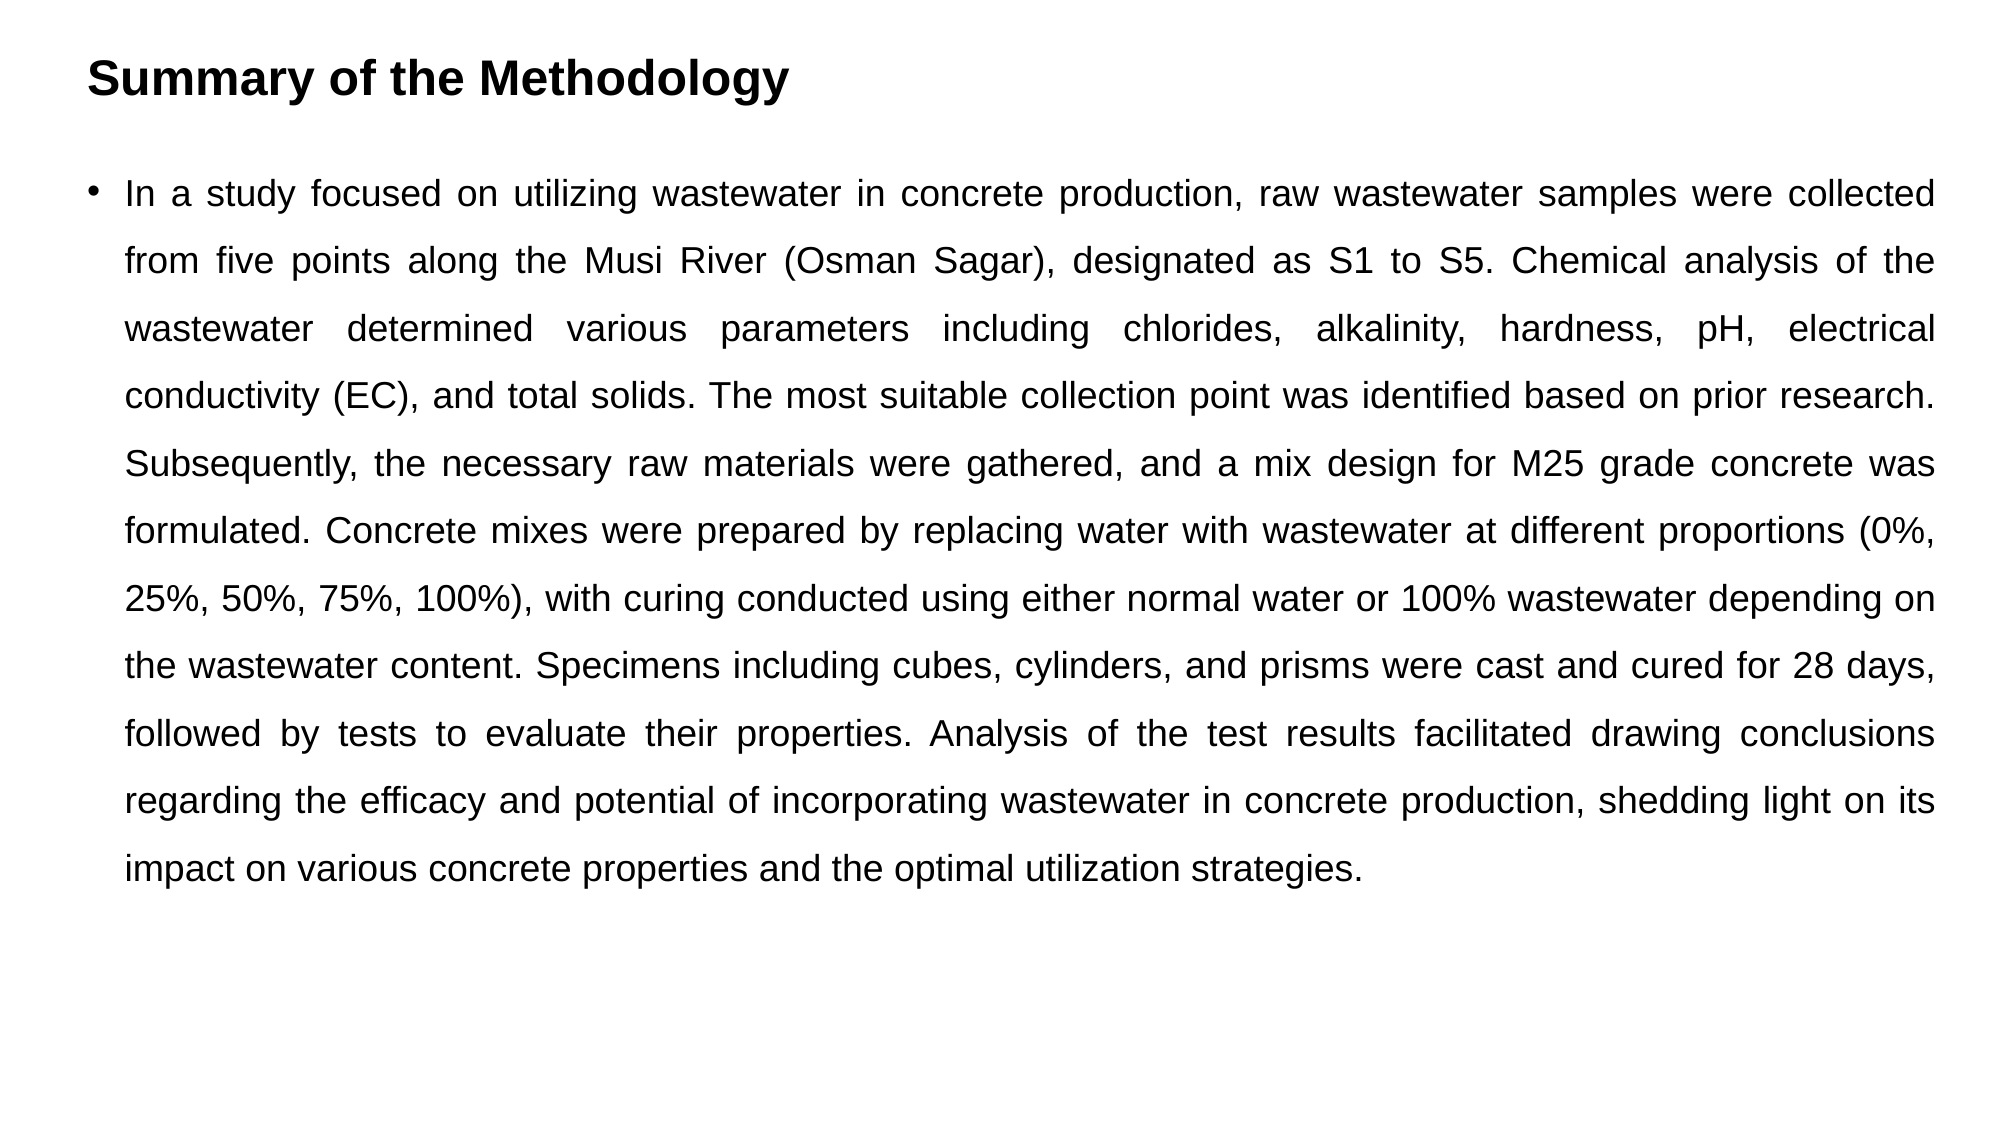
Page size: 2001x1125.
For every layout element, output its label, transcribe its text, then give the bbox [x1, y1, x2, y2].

list In a study focused on utilizing wastewater in concrete production, raw wastewater samples were collected from five points along the Musi River (Osman Sagar), designated as S1 to S5. Chemical analysis of the wastewater determined various parameters including chlorides, alkalinity, hardness, pH, electrical conductivity (EC), and total solids. The most suitable collection point was identified based on prior research. Subsequently, the necessary raw materials were gathered, and a mix design for M25 grade concrete was formulated. Concrete mixes were prepared by replacing water with wastewater at different proportions (0%, 25%, 50%, 75%, 100%), with curing conducted using either normal water or 100% wastewater depending on the wastewater content. Specimens including cubes, cylinders, and prisms were cast and cured for 28 days, followed by tests to evaluate their properties. Analysis of the test results facilitated drawing conclusions regarding the efficacy and potential of incorporating wastewater in concrete production, shedding light on its impact on various concrete properties and the optimal utilization strategies. [72, 138, 1952, 1105]
title Summary of the Methodology [72, 20, 1314, 138]
